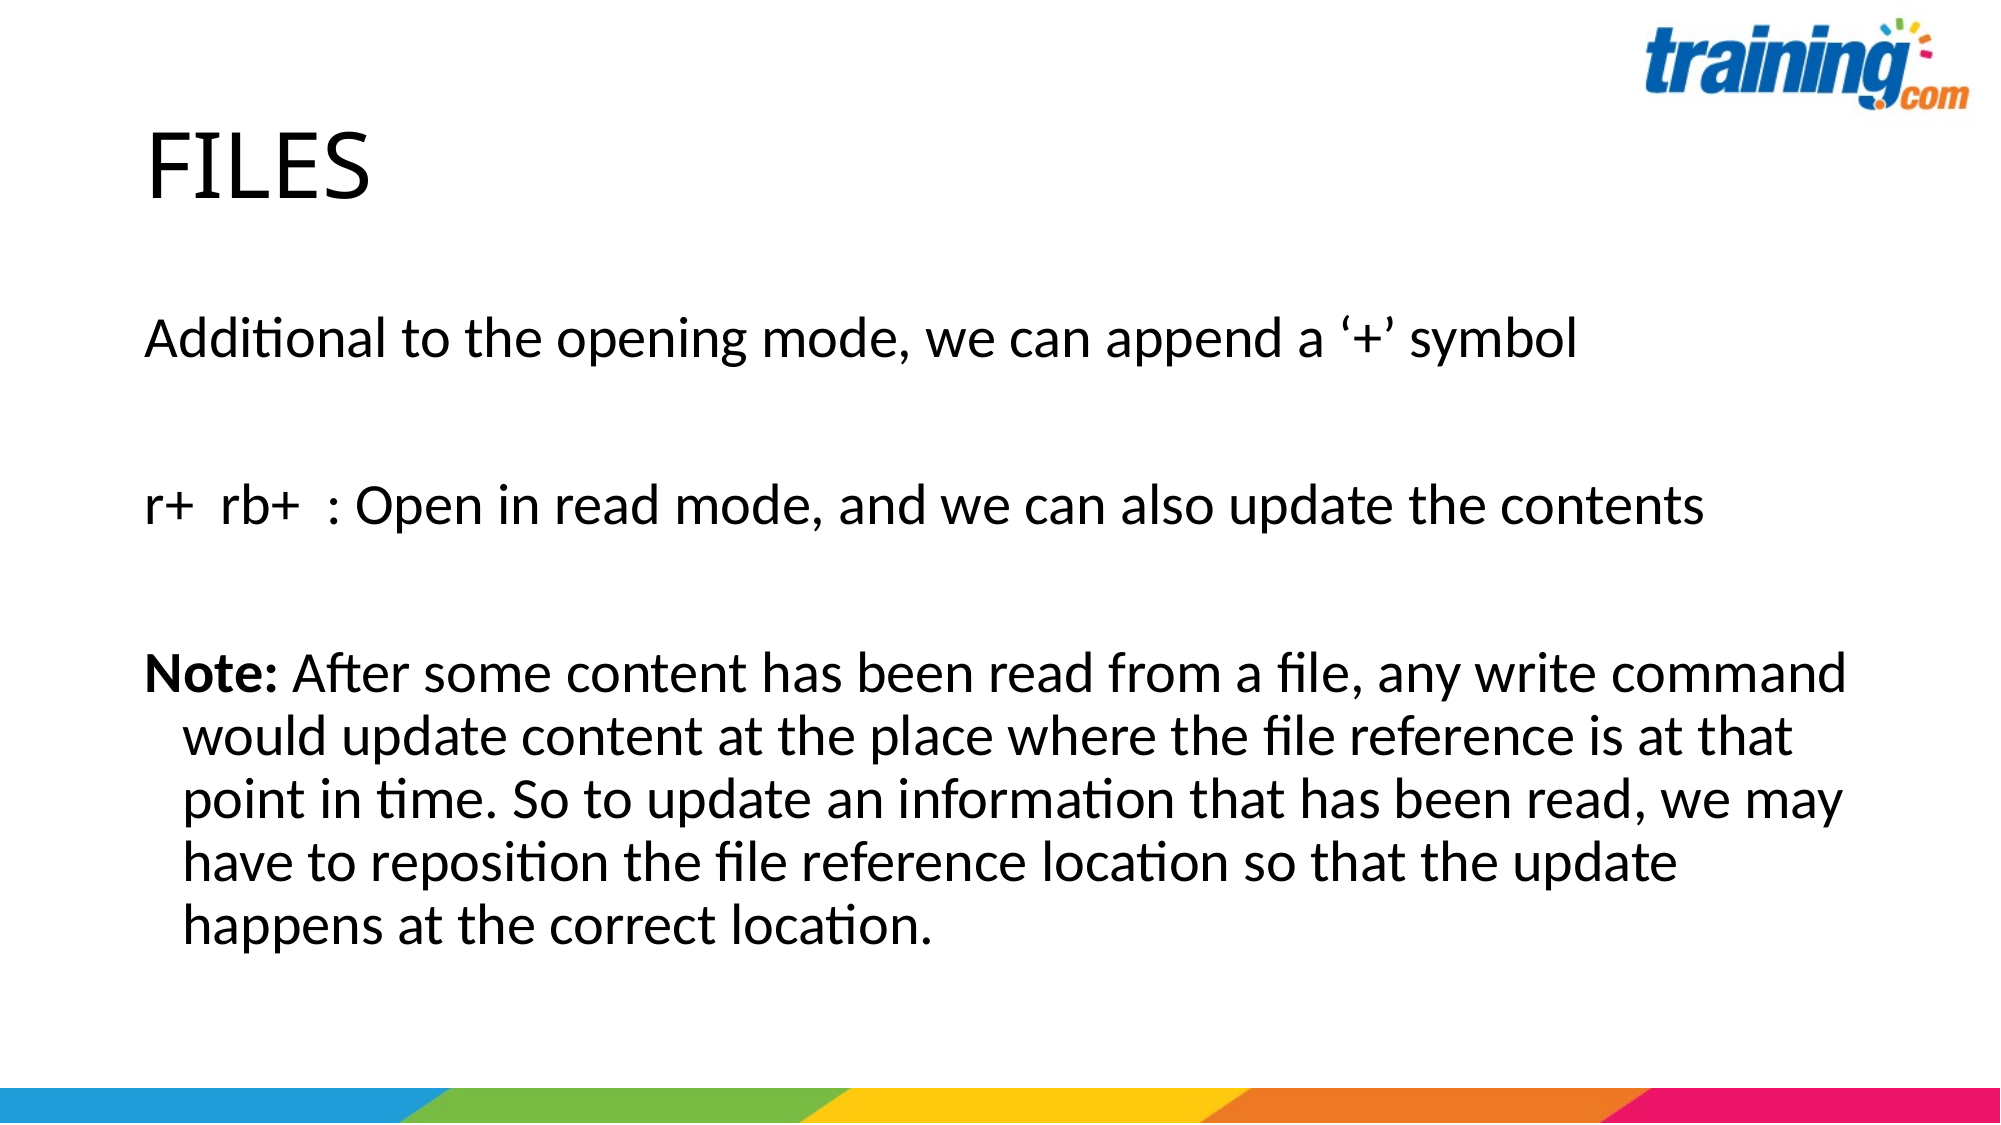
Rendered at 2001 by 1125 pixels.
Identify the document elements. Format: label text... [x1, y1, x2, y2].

title FILES [136, 59, 1863, 278]
picture [1629, 0, 1990, 134]
list Additional to the opening mode, we can append a ‘+’ symbol r+ rb+ : Open in read mode, and we can also update the contents Note: After some content has been read from a file, any write command would update content at the place where the file reference is at that point in time. So to update an information that has been read, we may have to reposition the file reference location so that the update happens at the correct location. [136, 298, 1863, 1014]
picture [0, 1088, 2000, 1123]
